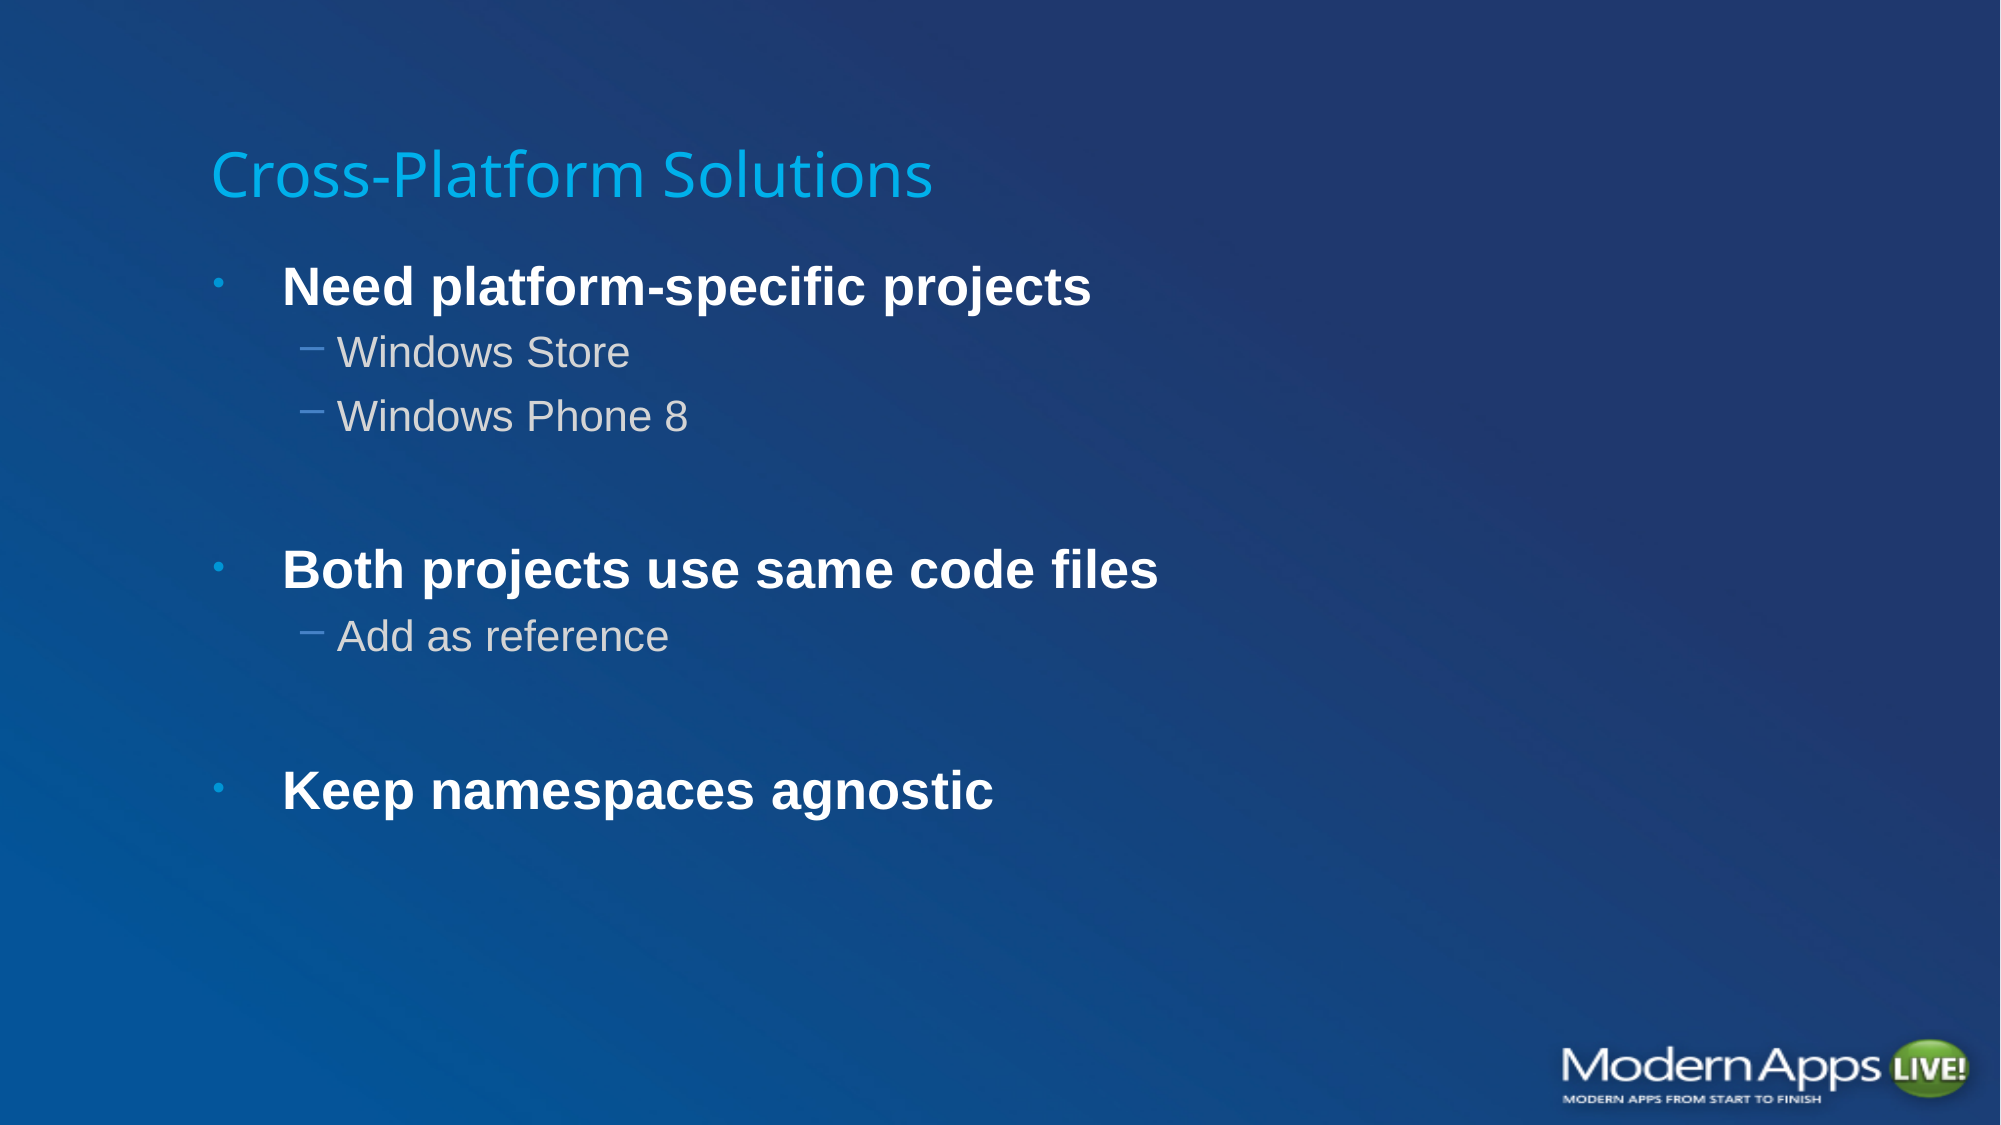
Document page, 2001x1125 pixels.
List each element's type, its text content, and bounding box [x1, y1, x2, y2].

picture [0, 0, 2001, 1125]
title Cross-Platform Solutions [195, 21, 1808, 217]
list Need platform-specific projects Windows Store Windows Phone 8 Both projects use same code files Add as reference Keep namespaces agnostic [196, 243, 1809, 1026]
